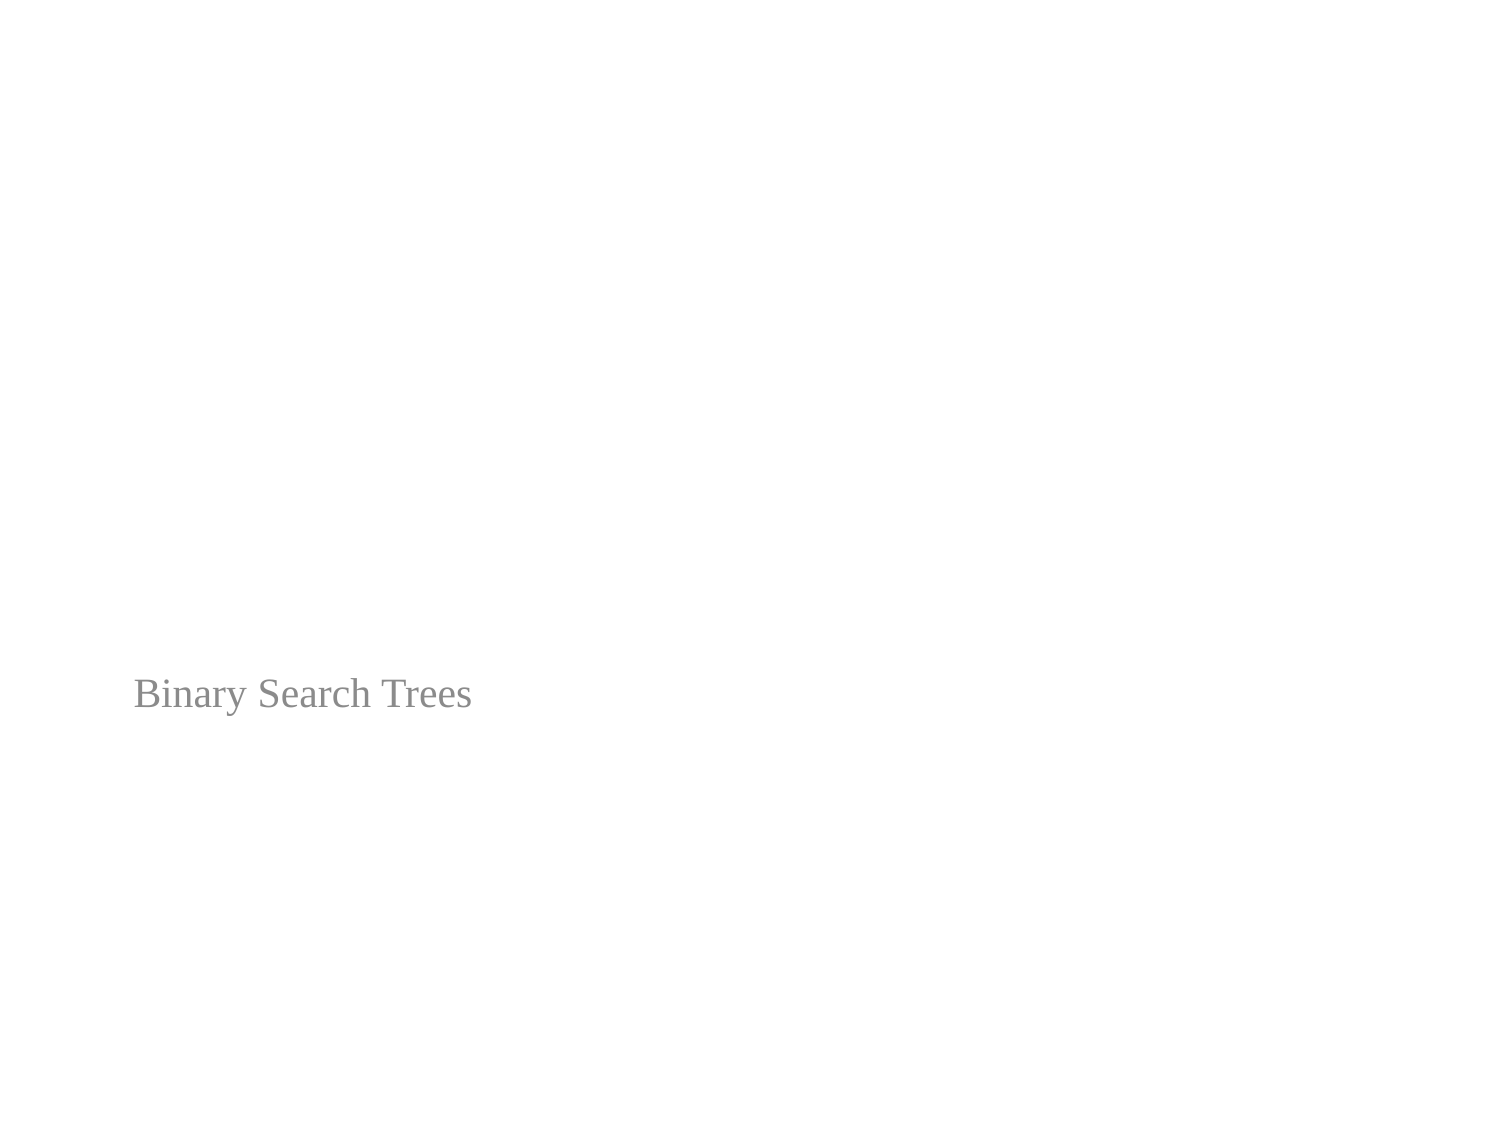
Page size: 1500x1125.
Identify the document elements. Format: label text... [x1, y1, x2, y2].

list Binary Search Trees [118, 476, 1394, 723]
